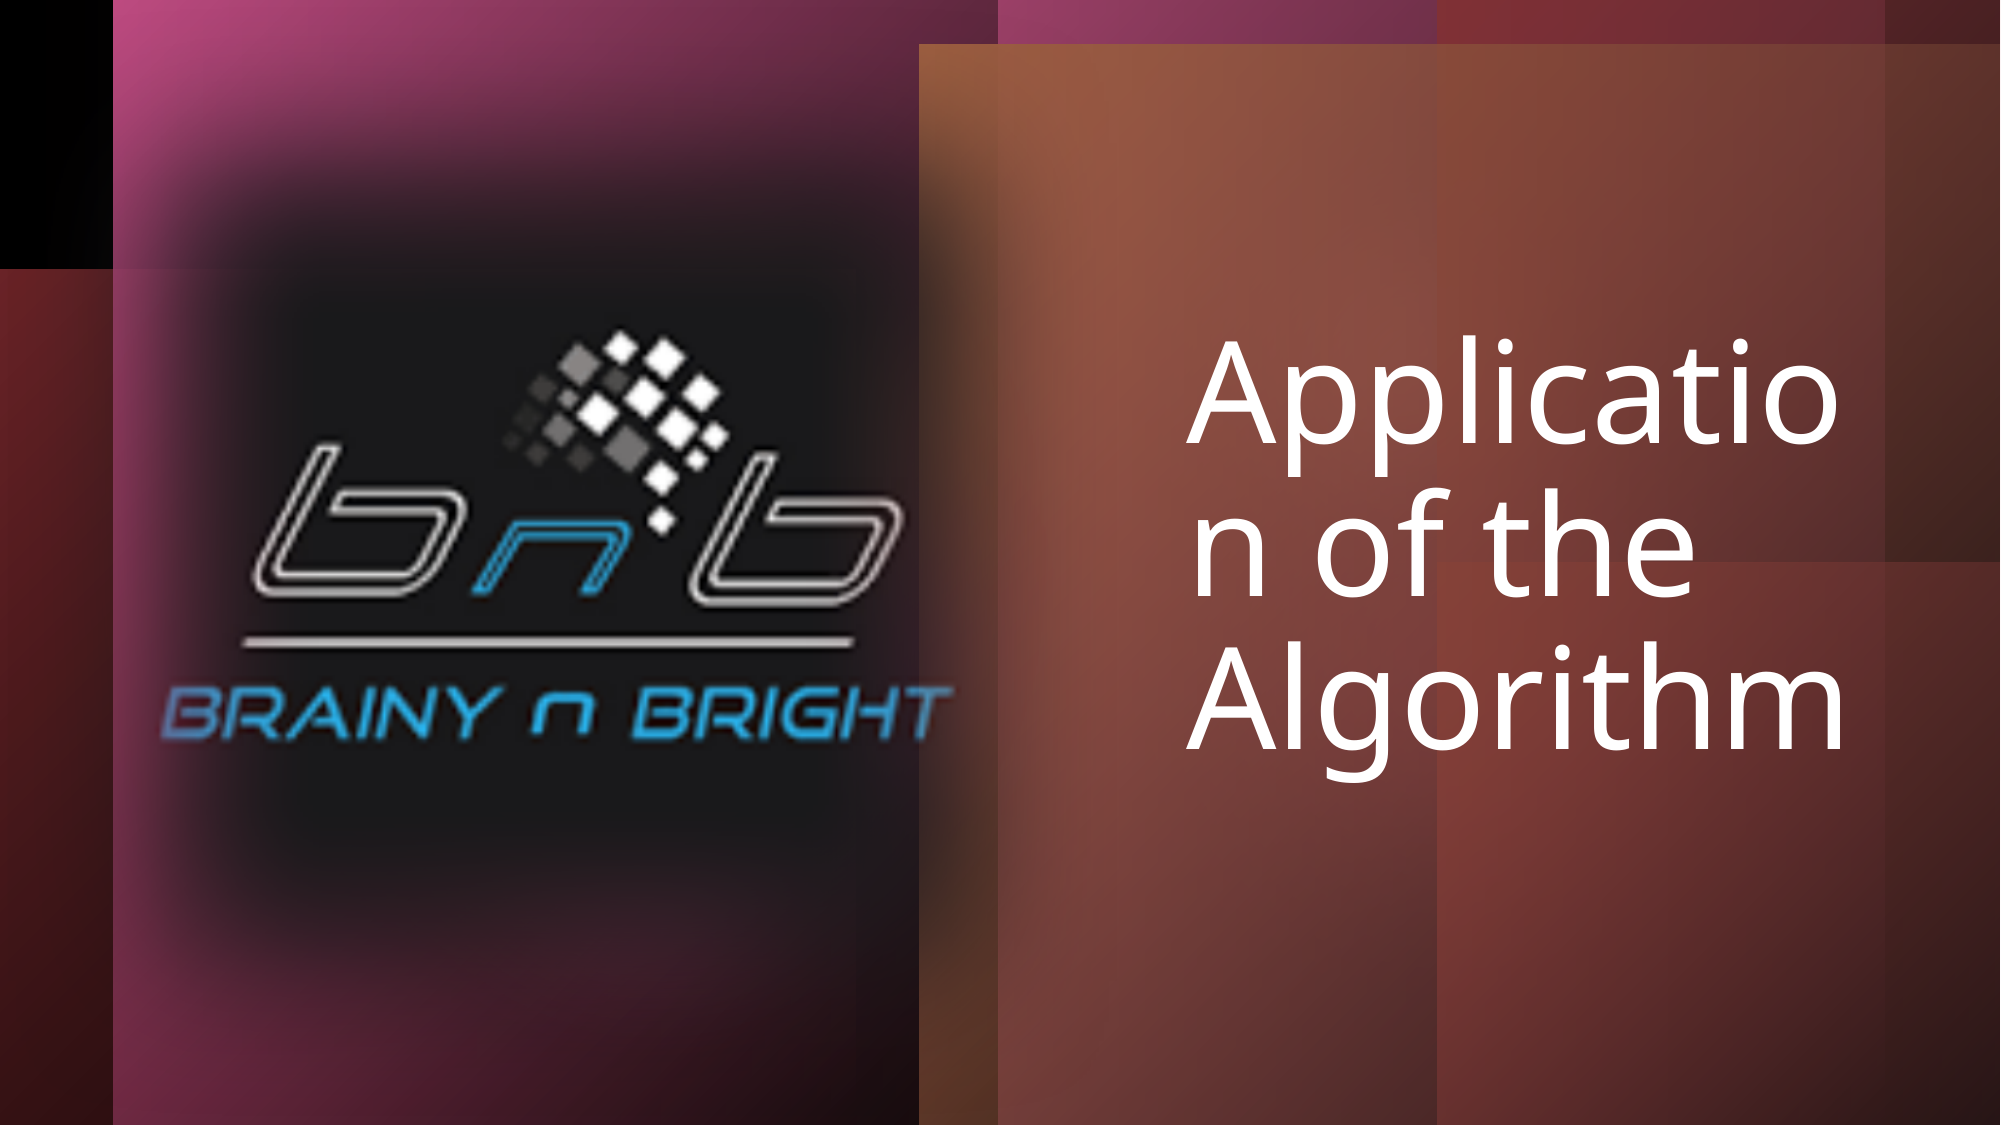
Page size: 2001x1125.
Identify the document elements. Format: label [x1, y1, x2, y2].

text_box [1125, 0, 2000, 1125]
list [0, 0, 1125, 1125]
